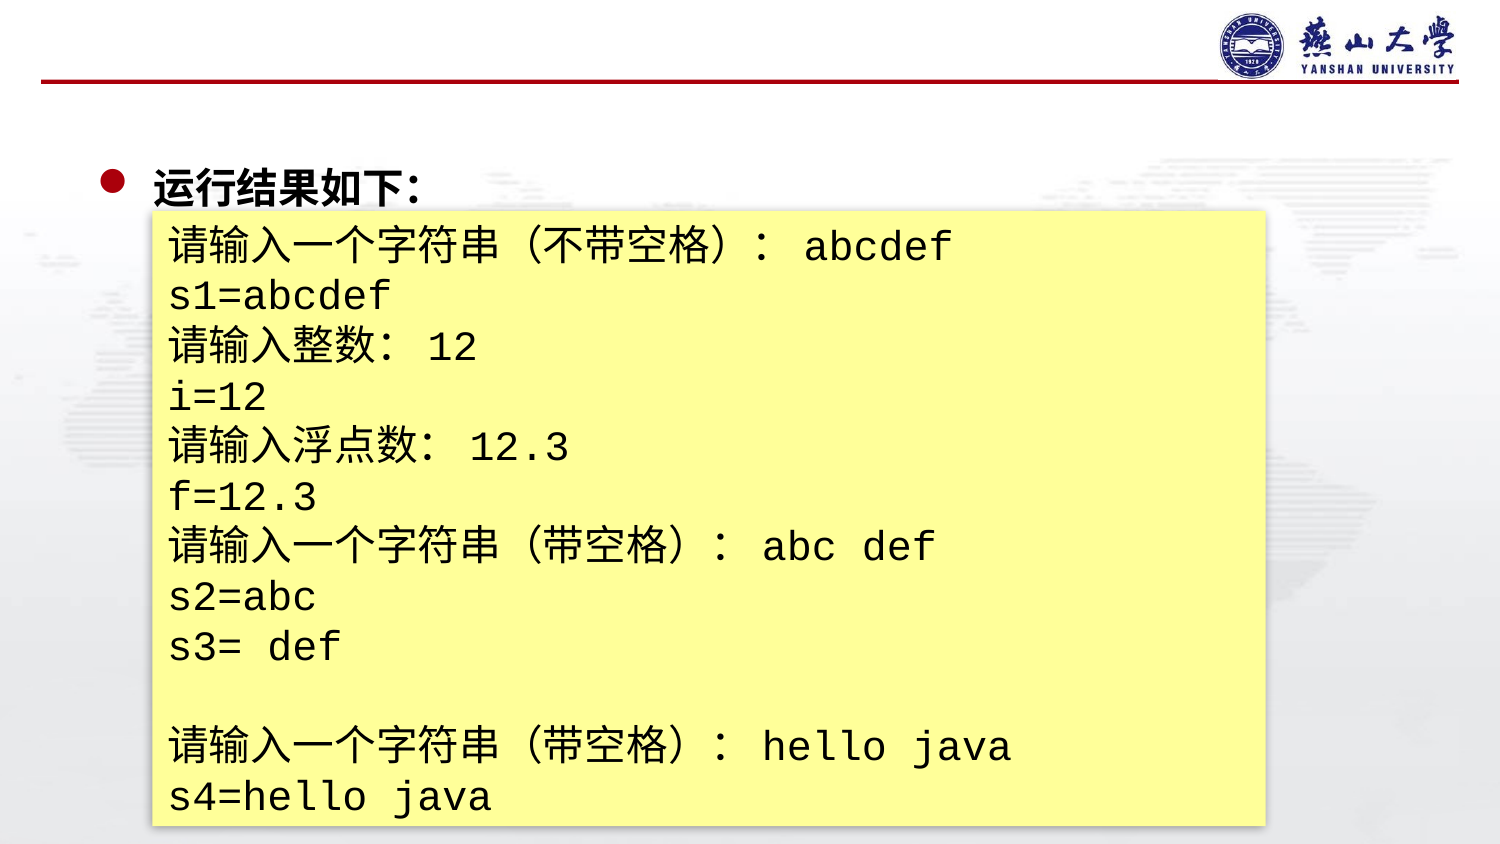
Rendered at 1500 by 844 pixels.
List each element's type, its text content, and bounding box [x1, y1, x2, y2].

text_box 请输入一个字符串（不带空格）：abcdef s1=abcdef 请输入整数：12 i=12 请输入浮点数：12.3 f=12.3 请输入一个字符串（带空格）：abc def s2=abc s3= def 请输入一个字符串（带空格）：hello java s4=hello java [152, 210, 1266, 827]
picture [0, 1, 1500, 844]
list 运行结果如下： [81, 128, 1429, 223]
